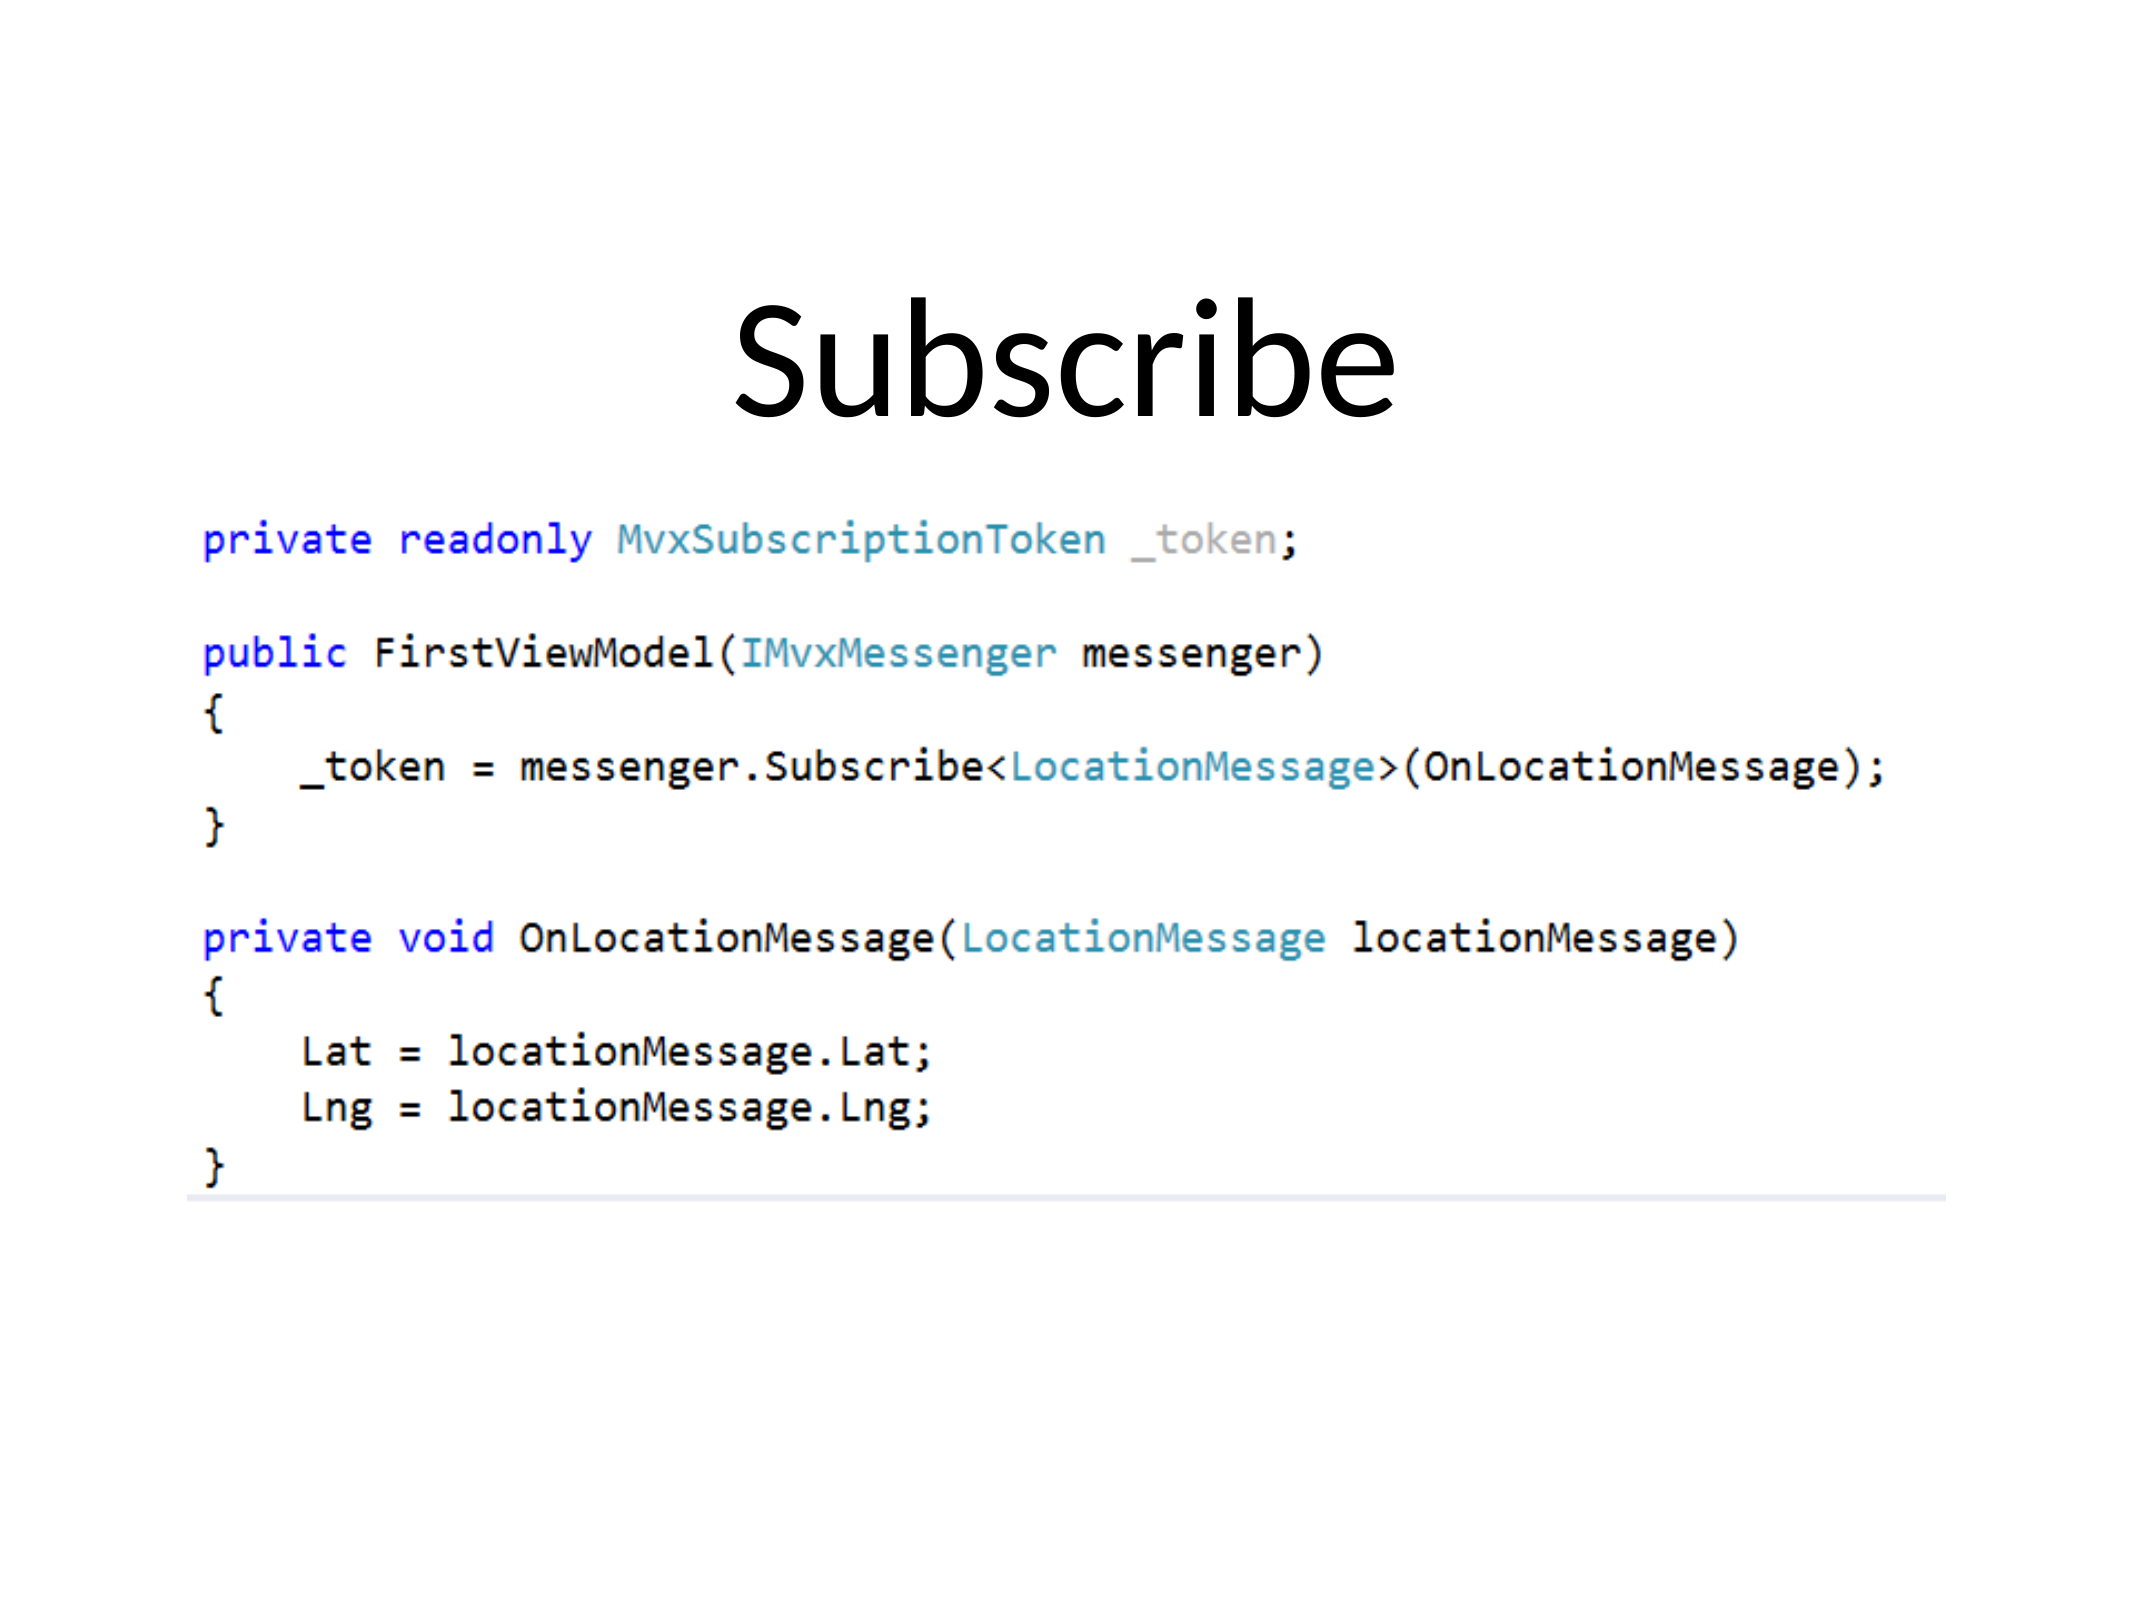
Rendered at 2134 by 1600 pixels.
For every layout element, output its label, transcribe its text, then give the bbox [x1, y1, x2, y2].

picture [187, 505, 1946, 1204]
title Subscribe [106, 247, 2028, 449]
